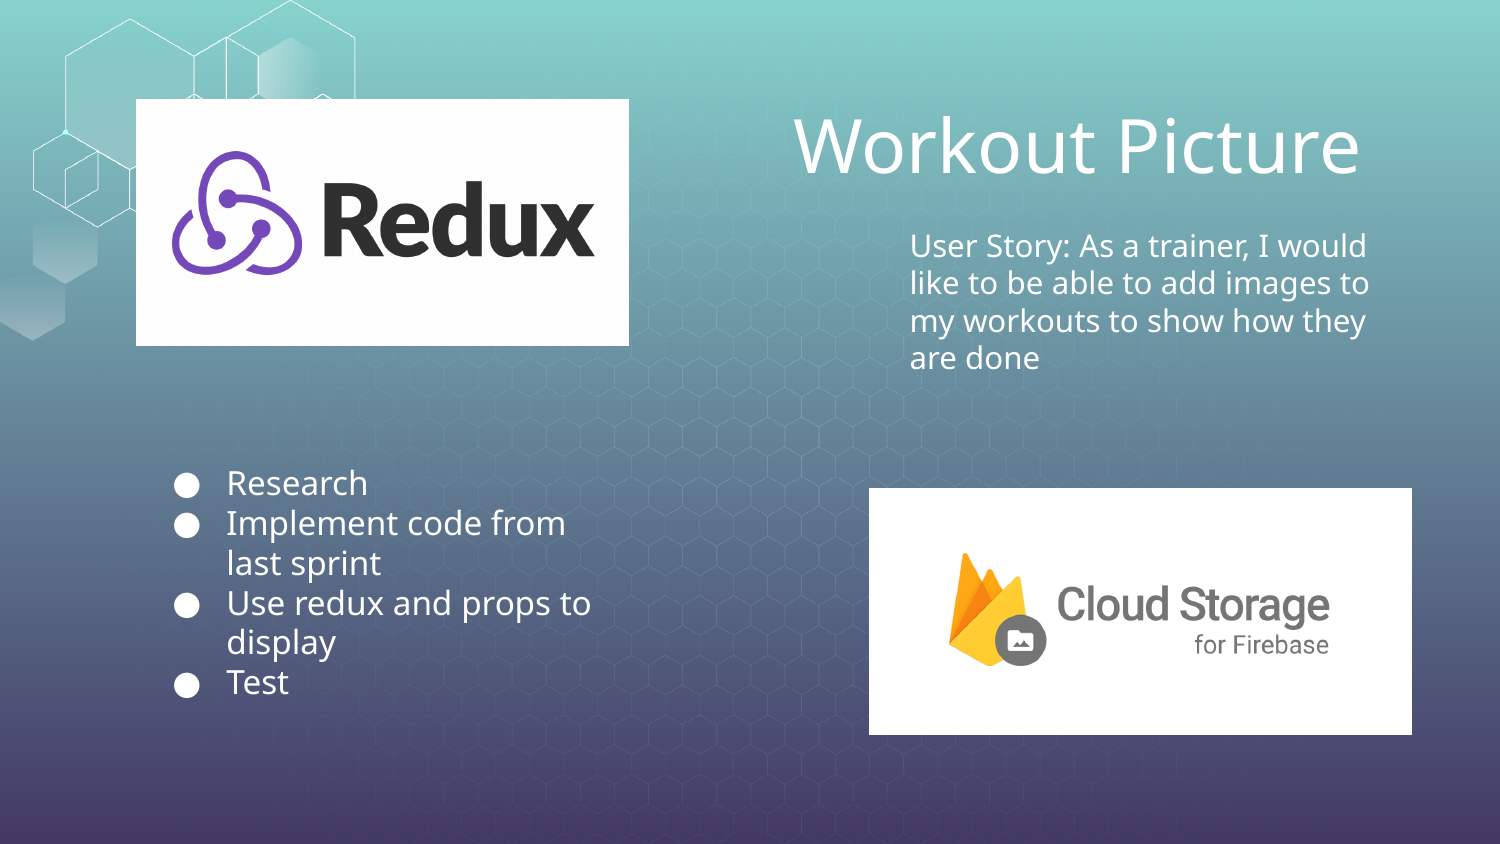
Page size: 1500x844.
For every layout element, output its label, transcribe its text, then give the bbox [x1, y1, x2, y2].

text_box Research Implement code from last sprint Use redux and props to display Test [136, 446, 629, 717]
picture [0, 0, 1412, 844]
title Workout Picture [0, 83, 1378, 194]
text_box User Story: As a trainer, I would like to be able to add images to my workouts to show how they are done [894, 211, 1387, 391]
